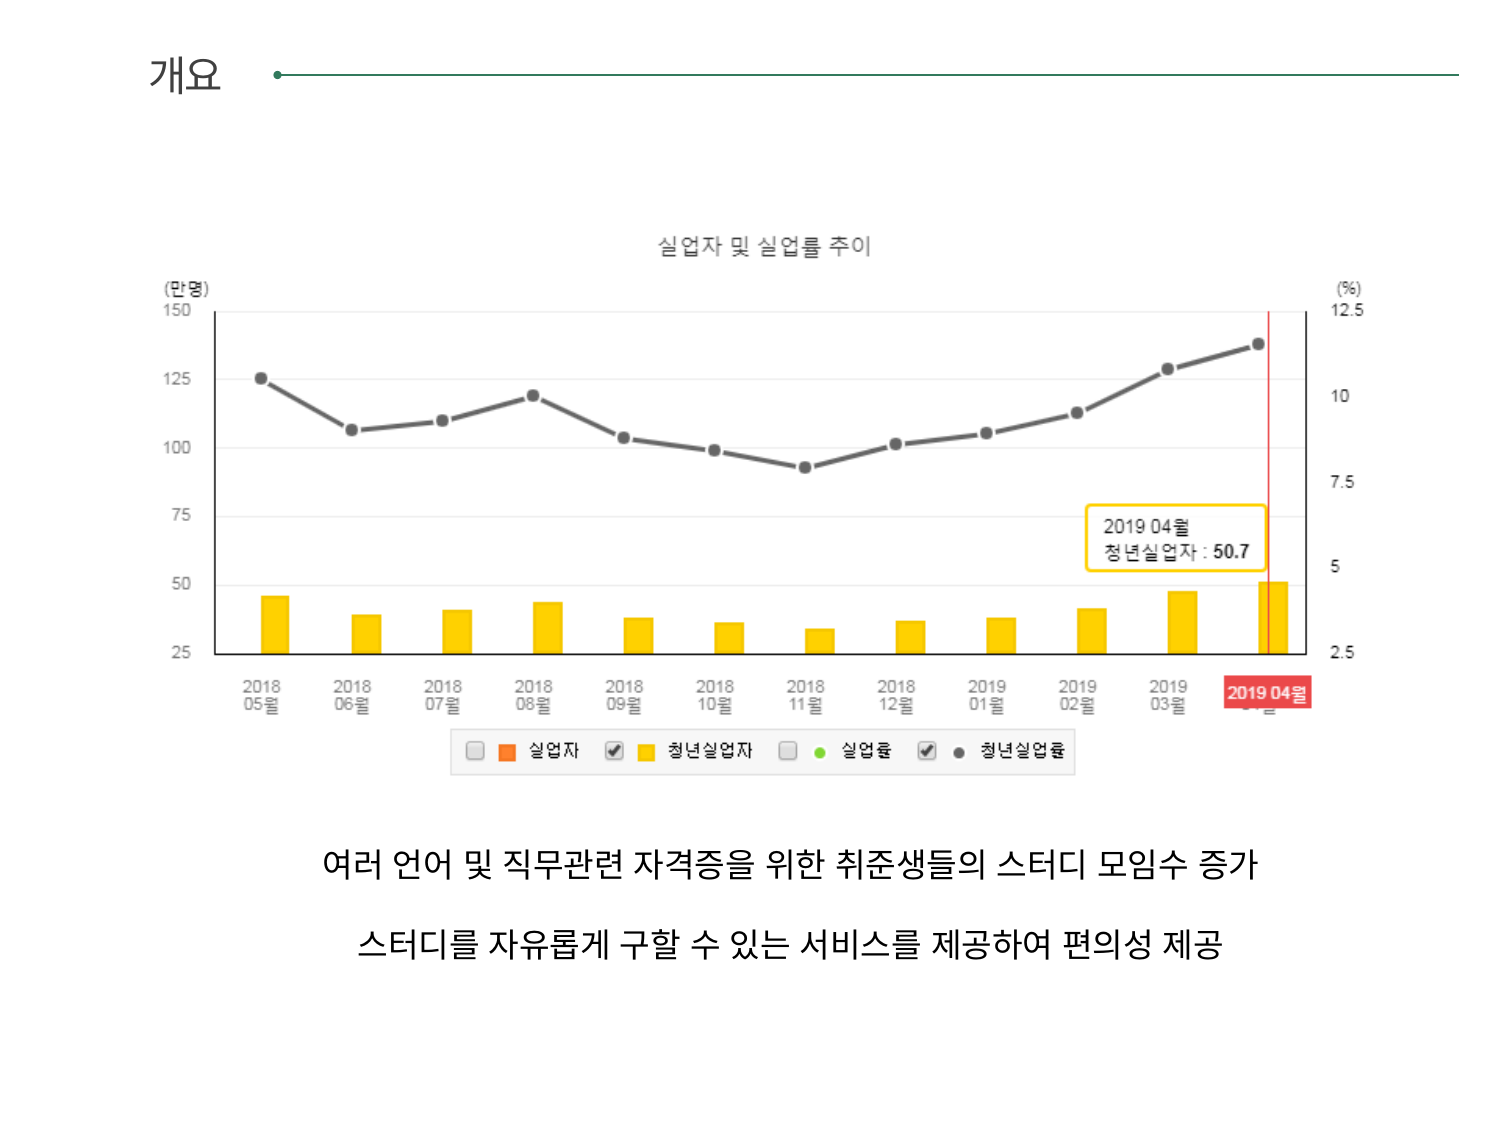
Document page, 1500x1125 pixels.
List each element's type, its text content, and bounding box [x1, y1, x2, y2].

picture [134, 216, 1383, 796]
text_box 개요 [32, 42, 340, 107]
text_box 여러 언어 및 직무관련 자격증을 위한 취준생들의 스터디 모임수 증가 스터디를 자유롭게 구할 수 있는 서비스를 제공하여 편의성 제공 [200, 836, 1382, 972]
